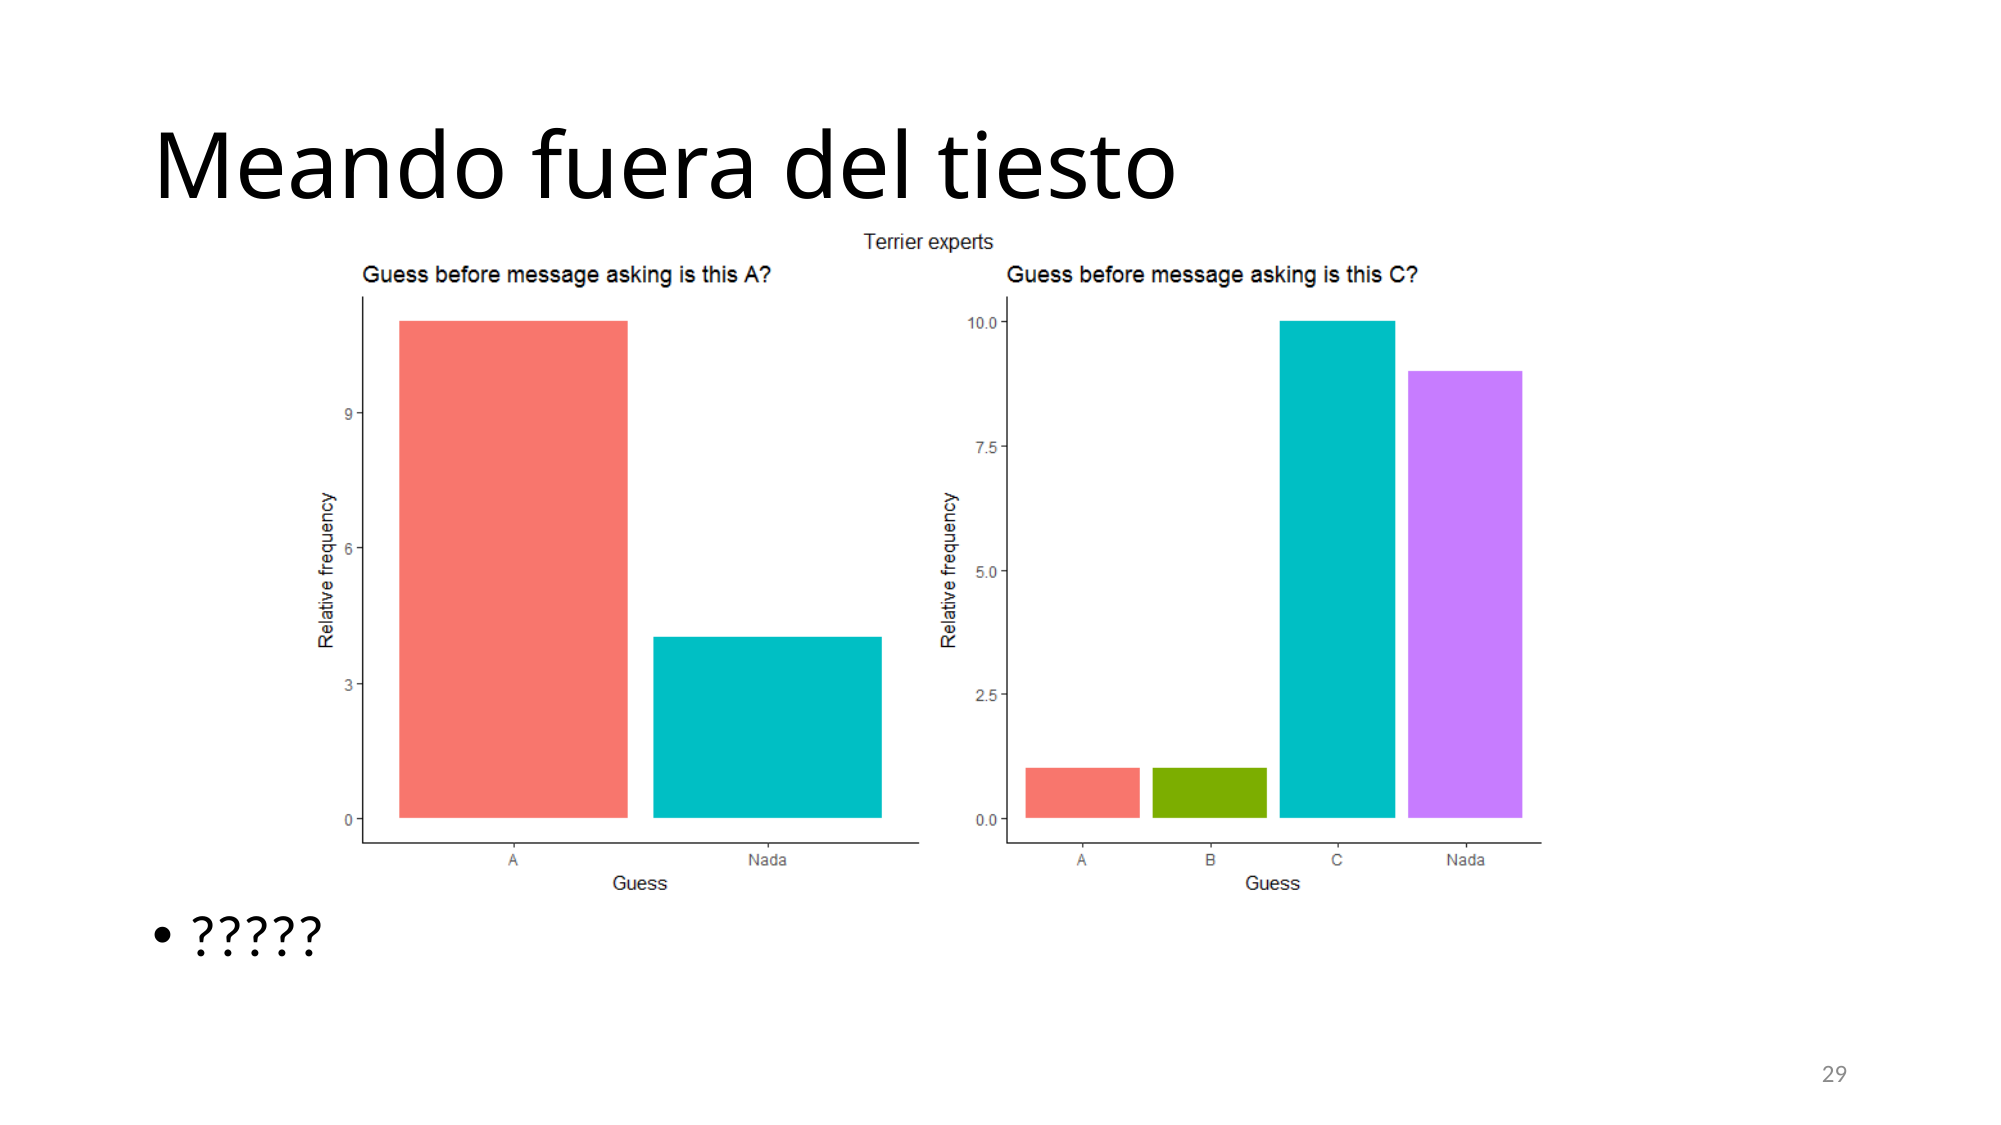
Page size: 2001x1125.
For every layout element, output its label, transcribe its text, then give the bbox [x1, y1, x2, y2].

title Meando fuera del tiesto [137, 59, 1863, 278]
picture [307, 226, 1552, 899]
list ????? [137, 898, 1863, 1014]
slide_number 29 [1412, 1042, 1863, 1103]
